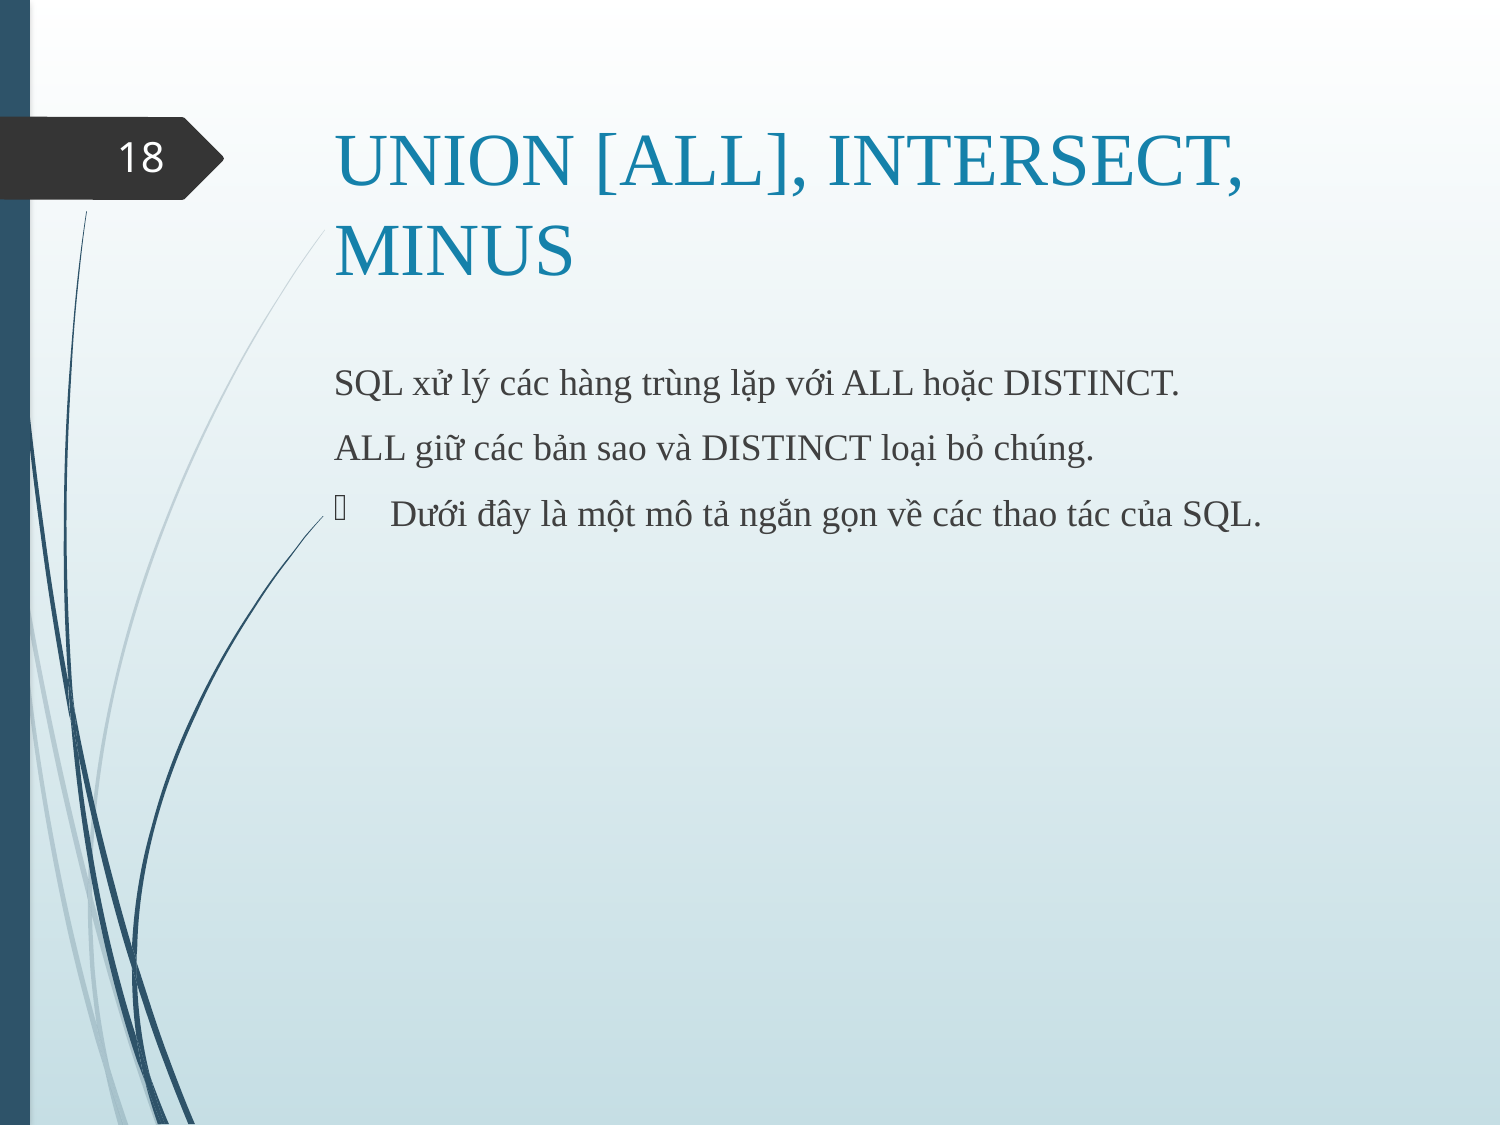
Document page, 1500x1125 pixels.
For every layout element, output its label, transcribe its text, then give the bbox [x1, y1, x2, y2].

list SQL xử lý các hàng trùng lặp với ALL hoặc DISTINCT. ALL giữ các bản sao và DISTINCT loại bỏ chúng. Dưới đây là một mô tả ngắn gọn về các thao tác của SQL. [318, 350, 1400, 970]
slide_number 18 [83, 129, 180, 190]
title UNION [ALL], INTERSECT, MINUS [319, 102, 1400, 313]
